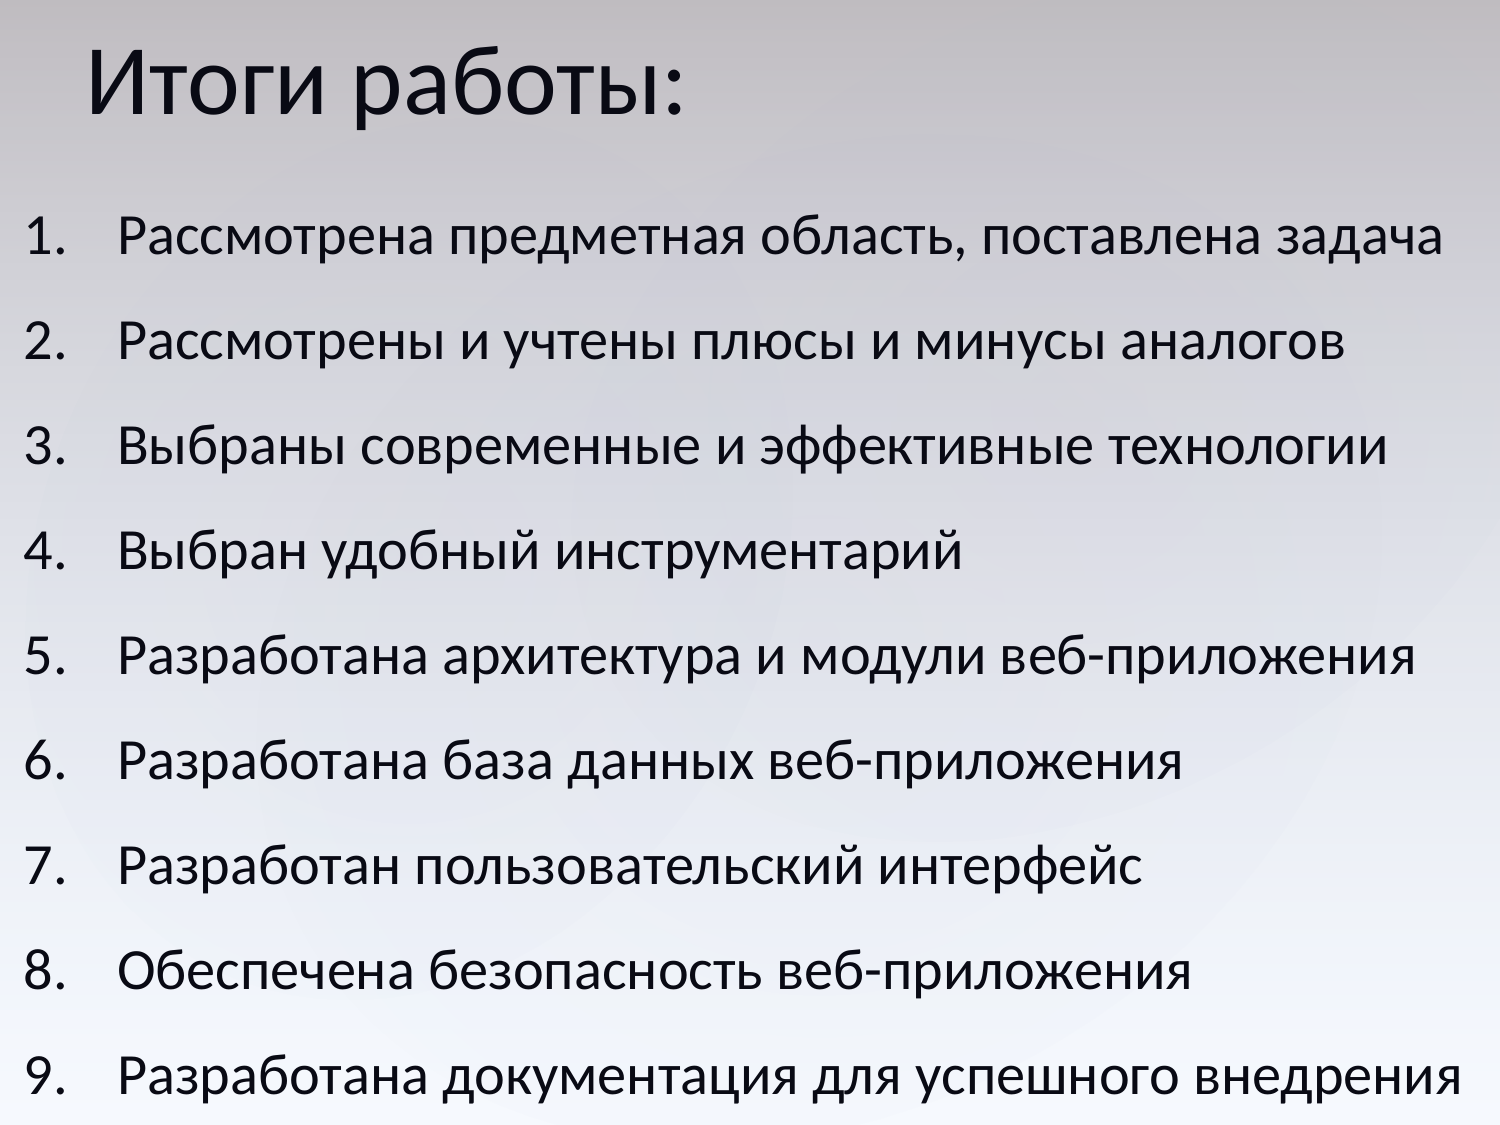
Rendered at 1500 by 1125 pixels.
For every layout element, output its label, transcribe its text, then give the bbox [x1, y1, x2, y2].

text_box Итоги работы: [70, 7, 1430, 142]
text_box Рассмотрена предметная область, поставлена задача Рассмотрены и учтены плюсы и минусы аналогов Выбраны современные и эффективные технологии Выбран удобный инструментарий Разработана архитектура и модули веб-приложения Разработана база данных веб-приложения Разработан пользовательский интерфейс Обеспечена безопасность веб-приложения Разработана документация для успешного внедрения [8, 154, 1492, 1114]
